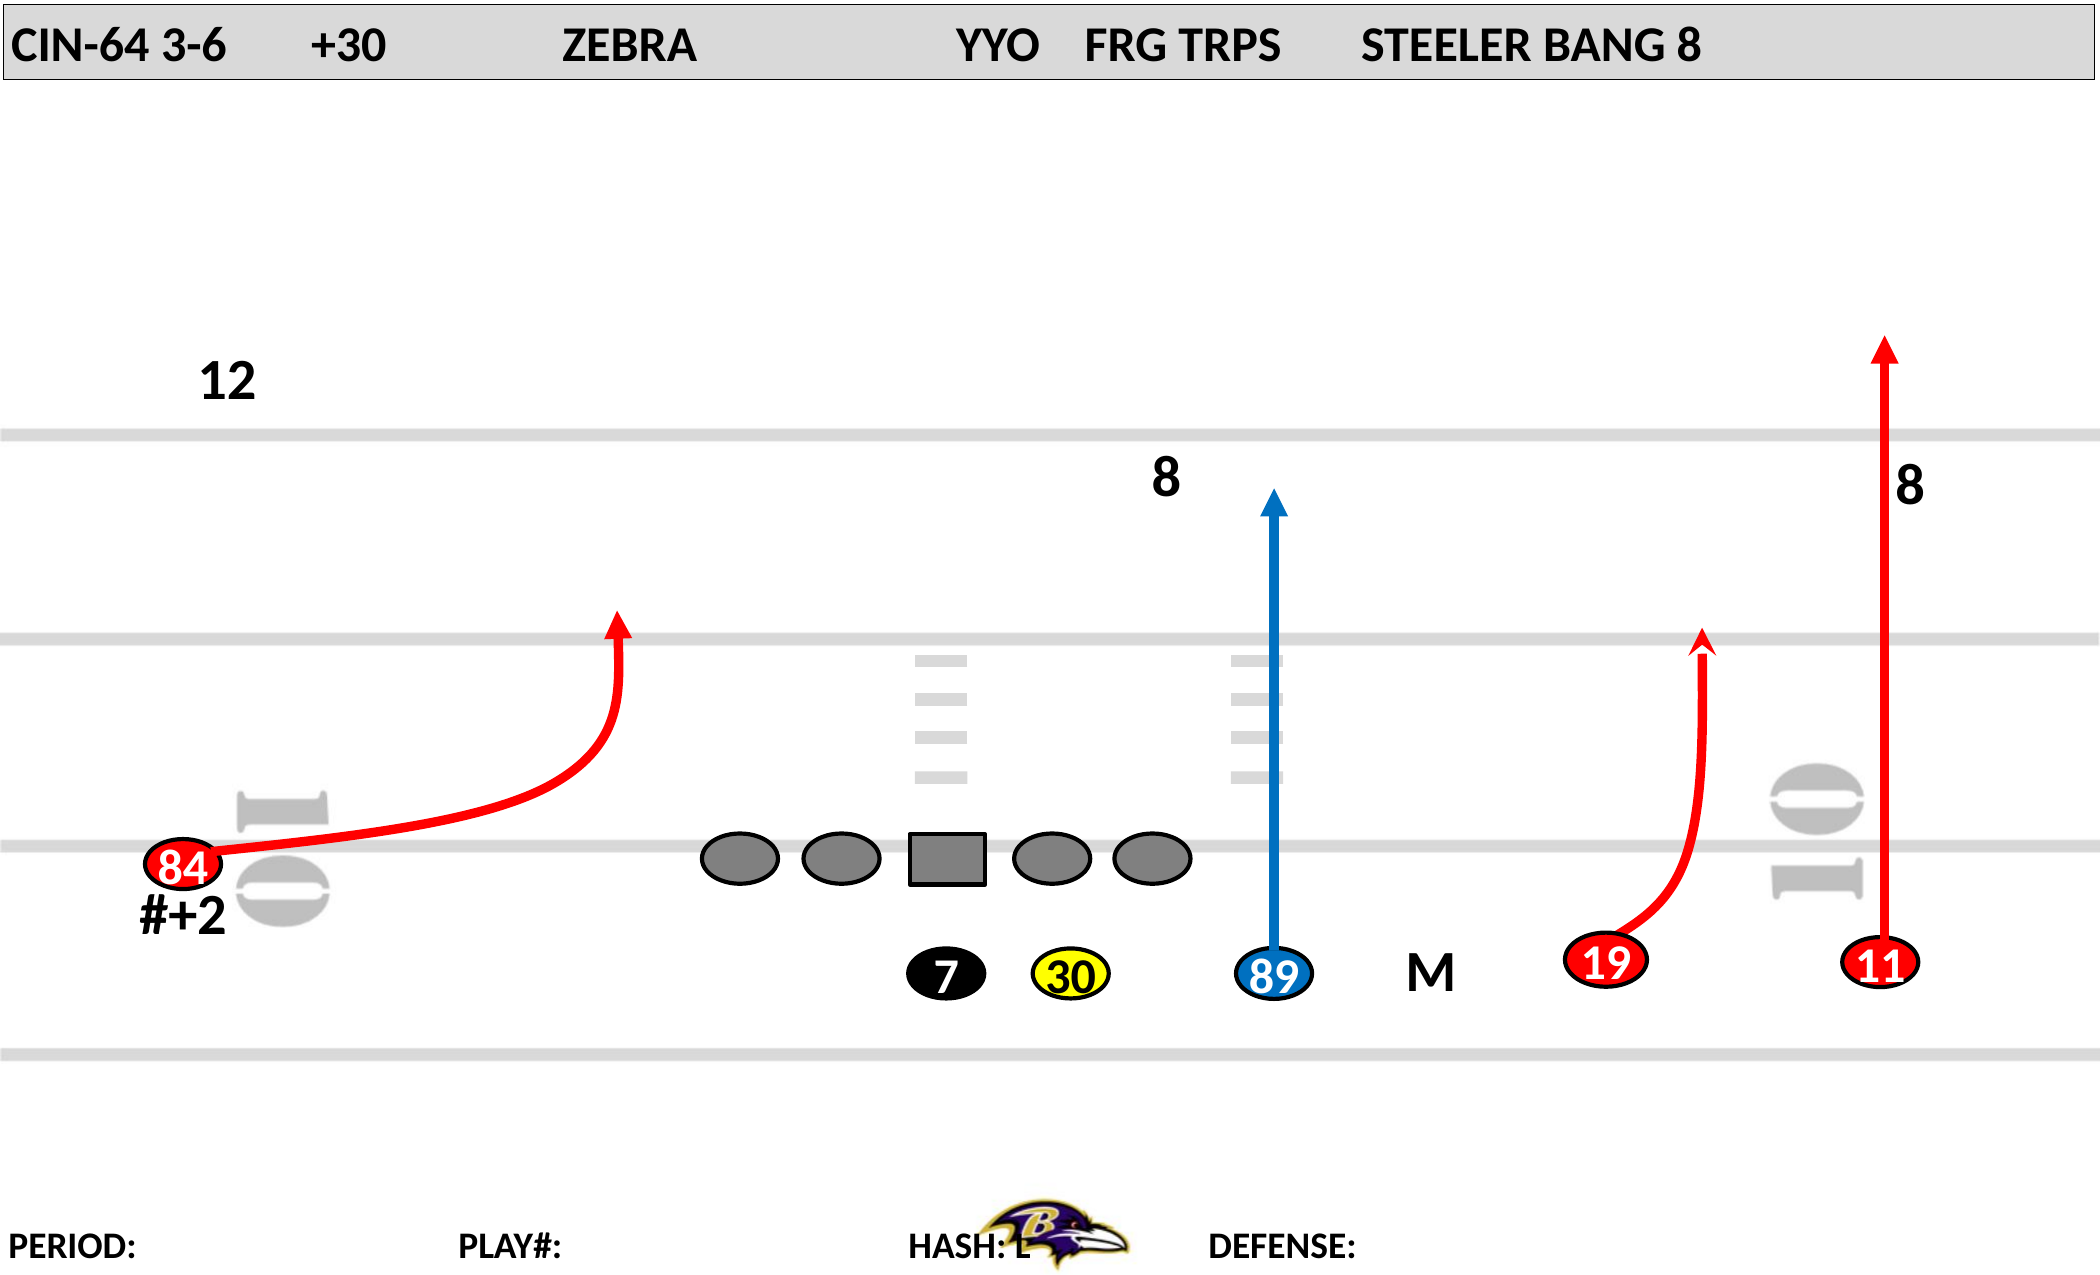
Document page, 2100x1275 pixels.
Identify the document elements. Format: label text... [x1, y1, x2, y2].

text_box [1270, 488, 1281, 659]
text_box CIN-64 3-6 +30 ZEBRA YYO FRG TRPS STEELER BANG 8 [3, 4, 2095, 80]
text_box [1032, 939, 1109, 1008]
text_box #+2 [131, 868, 235, 954]
text_box 8 [1887, 438, 2014, 524]
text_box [1841, 928, 1919, 996]
picture [0, 0, 2100, 1275]
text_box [914, 660, 1284, 778]
text_box [1878, 335, 1891, 926]
text_box 8 [1144, 430, 1270, 516]
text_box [144, 830, 222, 898]
text_box [226, 610, 624, 851]
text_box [1235, 939, 1313, 1008]
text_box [1564, 925, 1648, 994]
text_box 12 [190, 333, 316, 419]
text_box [907, 939, 985, 1008]
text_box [701, 833, 1191, 885]
text_box PERIOD: PLAY#: HASH: L DEFENSE: [0, 1213, 2093, 1274]
text_box M [1397, 926, 1595, 1011]
text_box [1615, 627, 1709, 923]
